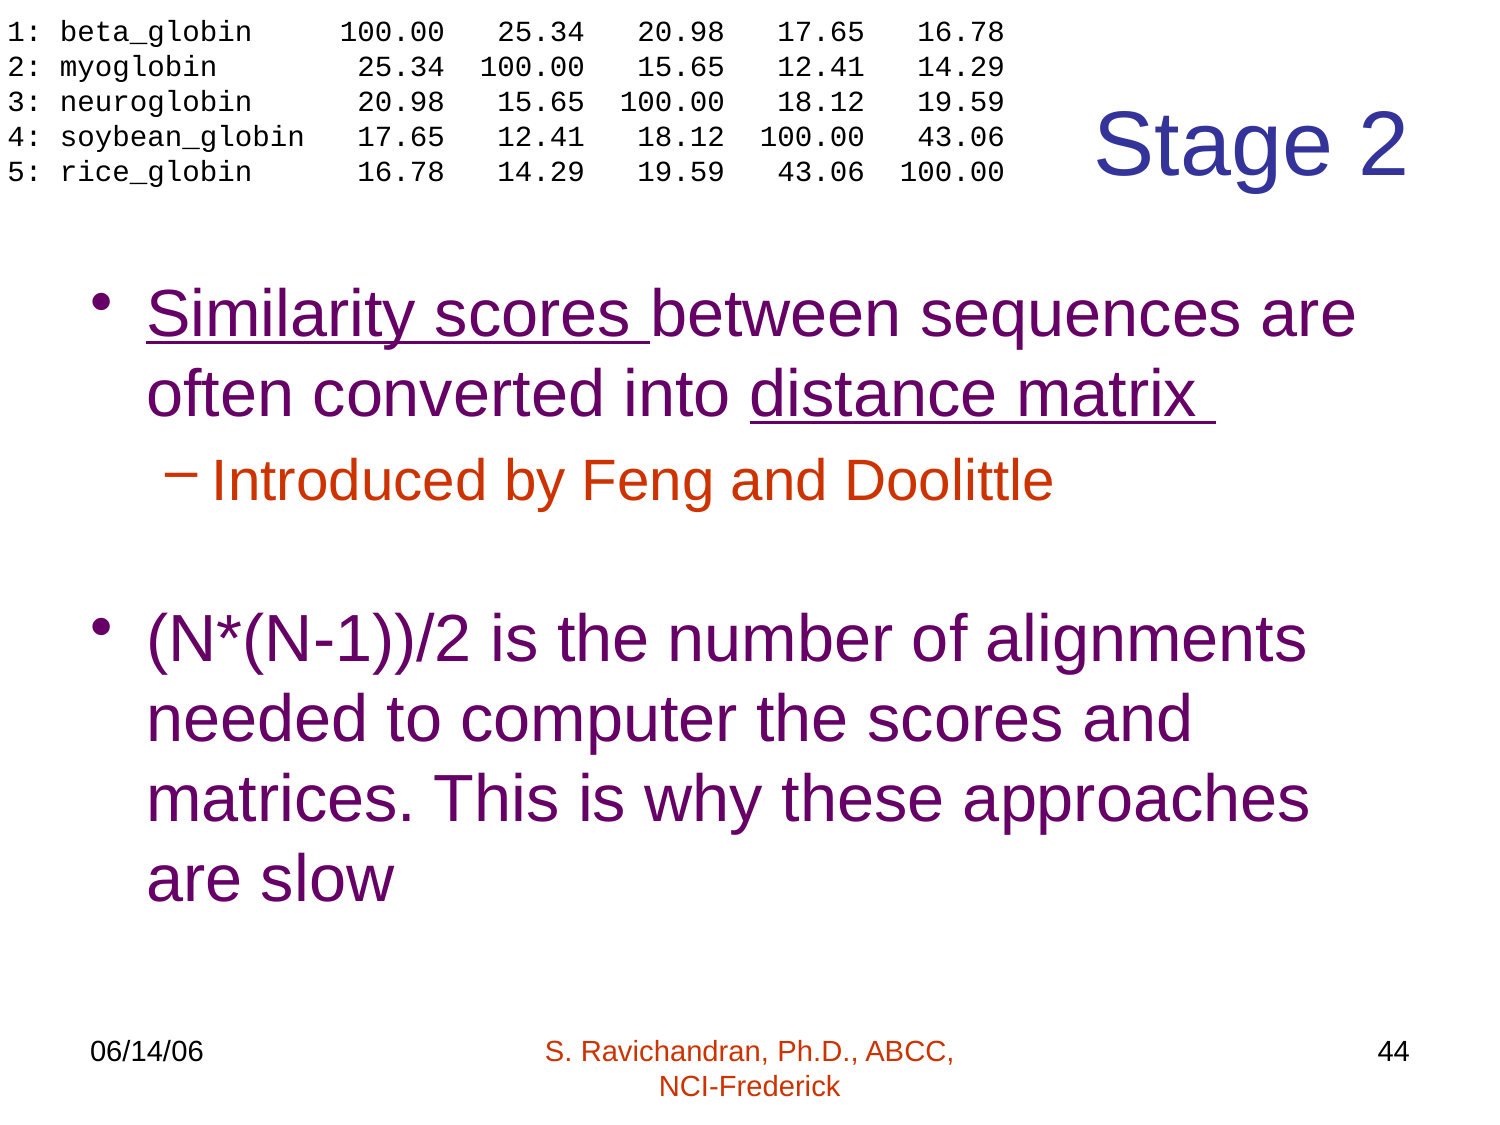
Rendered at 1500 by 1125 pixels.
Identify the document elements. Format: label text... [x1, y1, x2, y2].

title Stage 2 [75, 45, 1425, 233]
list Similarity scores between sequences are often converted into distance matrix Introduced by Feng and Doolittle (N*(N-1))/2 is the number of alignments needed to computer the scores and matrices. This is why these approaches are slow [75, 262, 1425, 1005]
footer S. Ravichandran, Ph.D., ABCC, NCI-Frederick [512, 1024, 988, 1103]
text_box 1: beta_globin 100.00 25.34 20.98 17.65 16.78 2: myoglobin 25.34 100.00 15.65 12.41 14.29 3: neuroglobin 20.98 15.65 100.00 18.12 19.59 4: soybean_globin 17.65 12.41 18.12 100.00 43.06 5: rice_globin 16.78 14.29 19.59 43.06 100.00 [0, 4, 1100, 195]
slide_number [75, 1024, 425, 1103]
slide_number 44 [1074, 1024, 1425, 1103]
